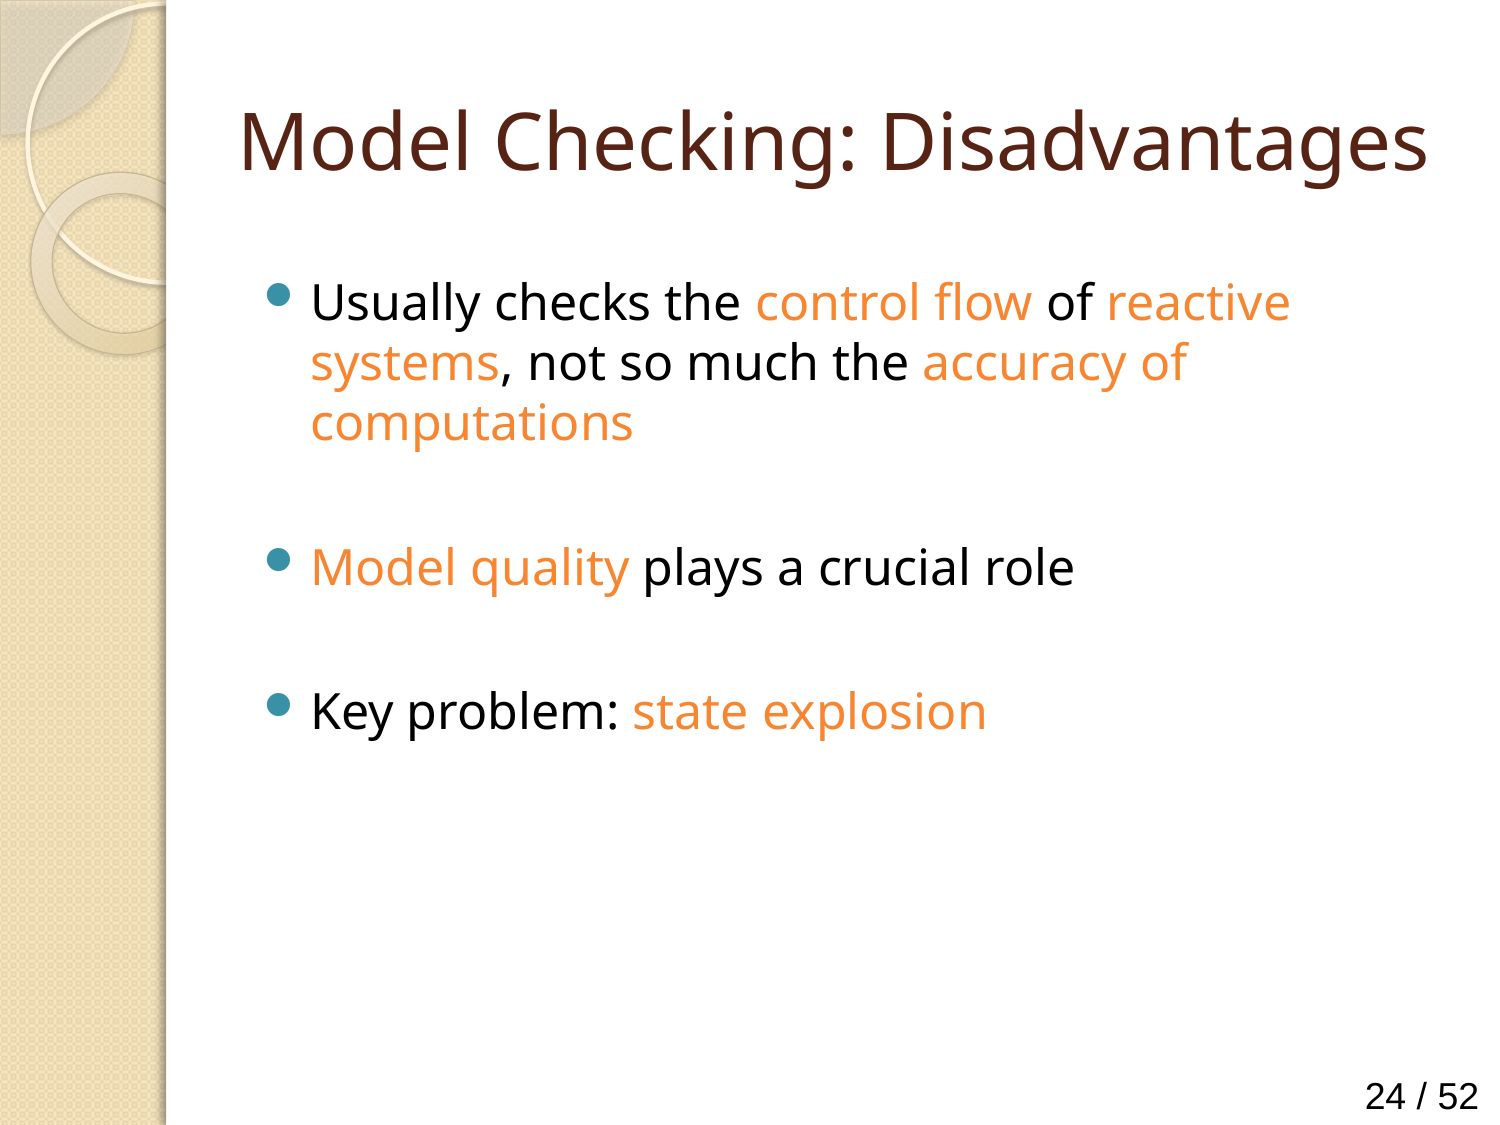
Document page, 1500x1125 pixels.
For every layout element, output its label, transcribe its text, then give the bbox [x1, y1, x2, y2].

title Model Checking: Disadvantages [222, 45, 1500, 233]
list Usually checks the control flow of reactive systems, not so much the accuracy of computations Model quality plays a crucial role Key problem: state explosion [235, 262, 1466, 1125]
